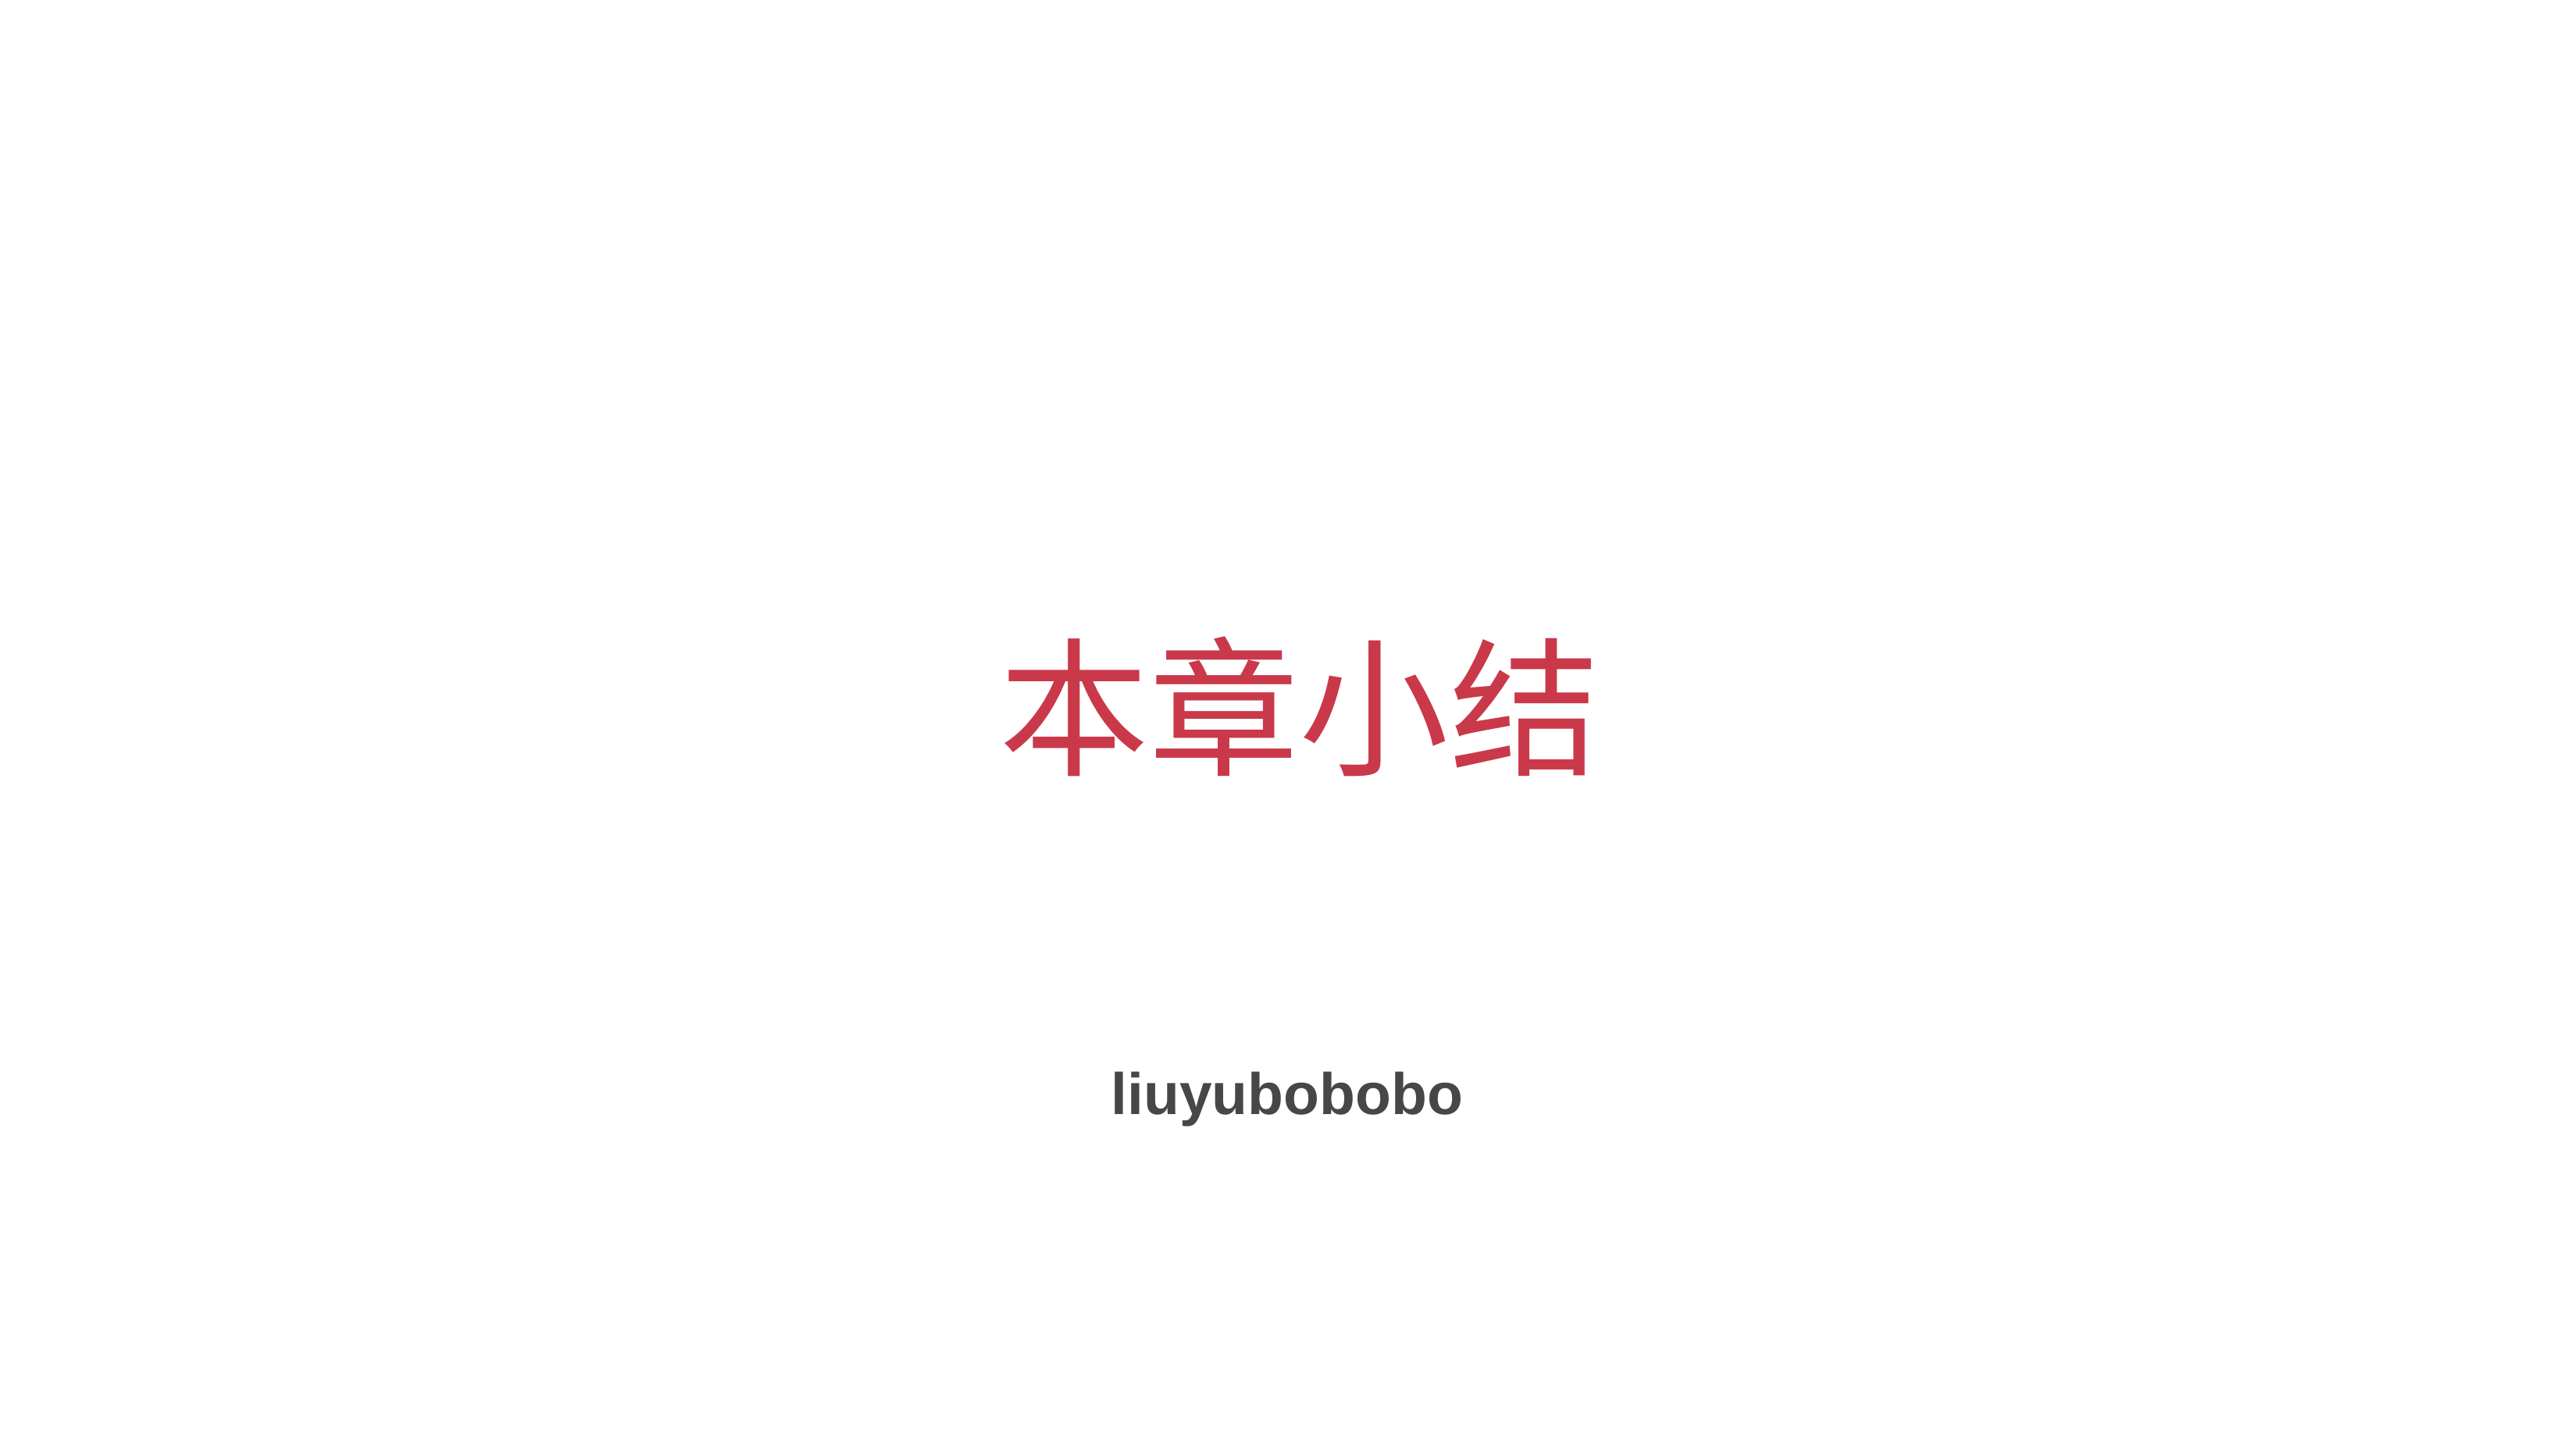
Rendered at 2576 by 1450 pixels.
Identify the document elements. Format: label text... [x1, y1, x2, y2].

text_box 本章⼩结 [997, 612, 1603, 795]
text_box liuyubobobo [1109, 1054, 1467, 1127]
